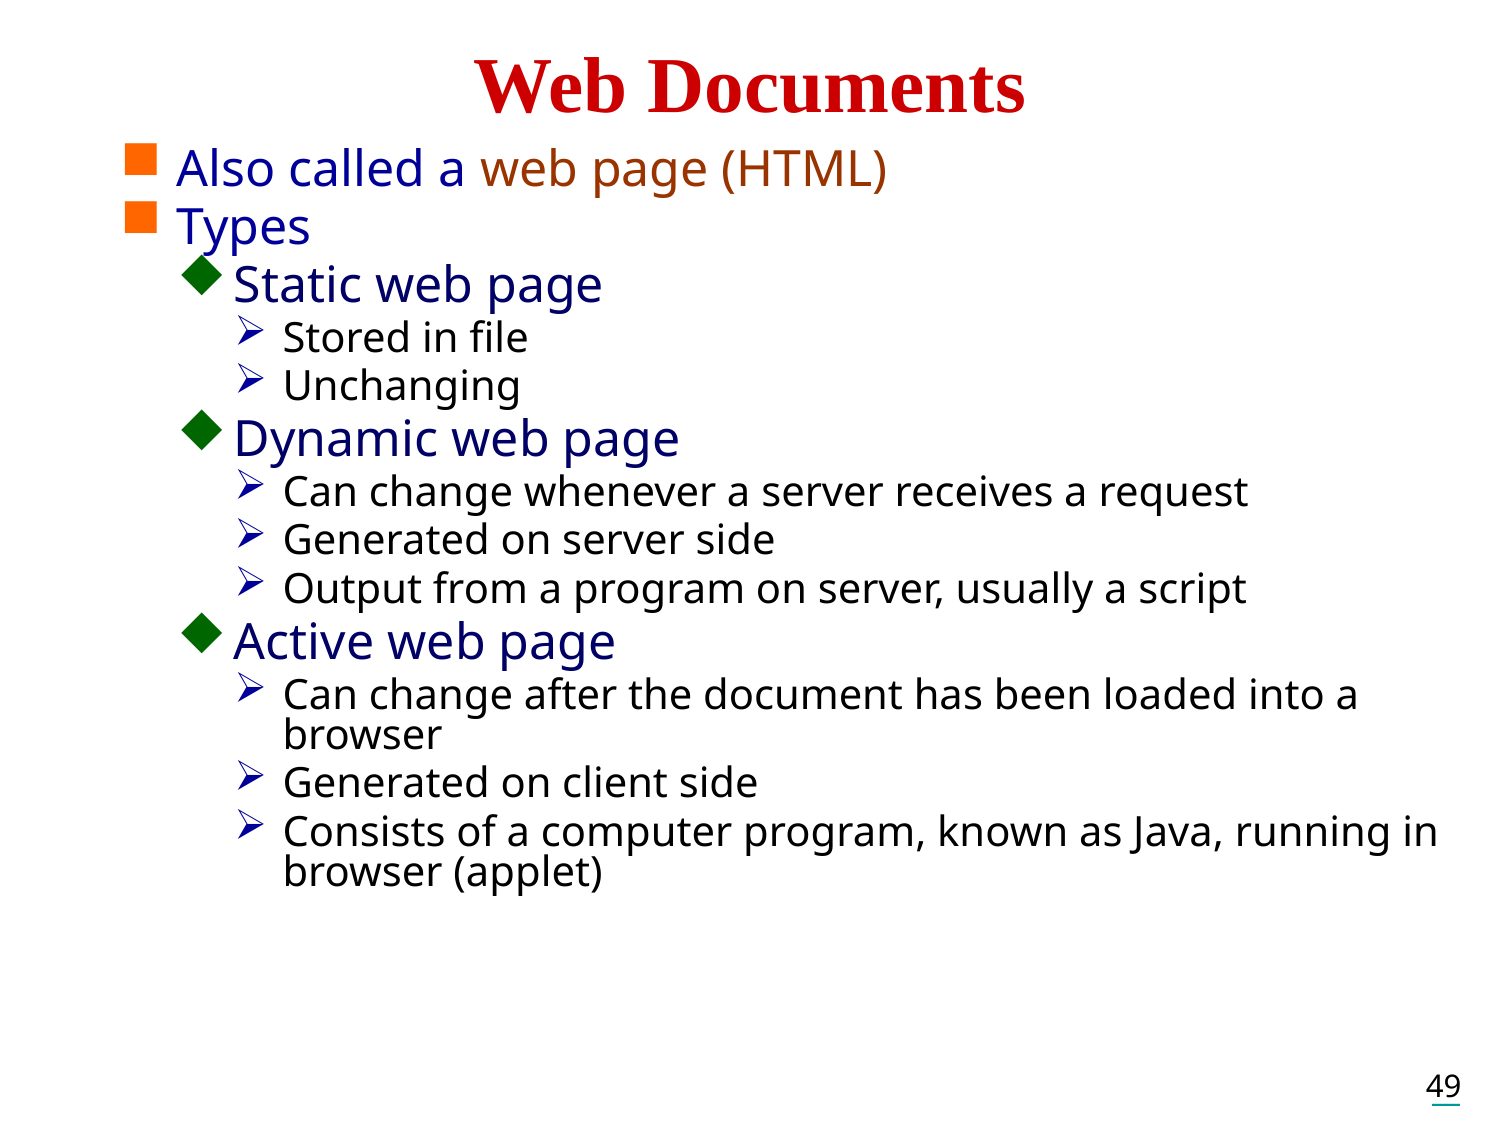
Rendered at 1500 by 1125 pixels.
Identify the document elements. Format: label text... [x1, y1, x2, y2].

list Also called a web page (HTML) Types Static web page Stored in file Unchanging Dynamic web page Can change whenever a server receives a request Generated on server side Output from a program on server, usually a script Active web page Can change after the document has been loaded into a browser Generated on client side Consists of a computer program, known as Java, running in browser (applet) [105, 140, 1459, 1083]
title Web Documents [75, 24, 1425, 138]
